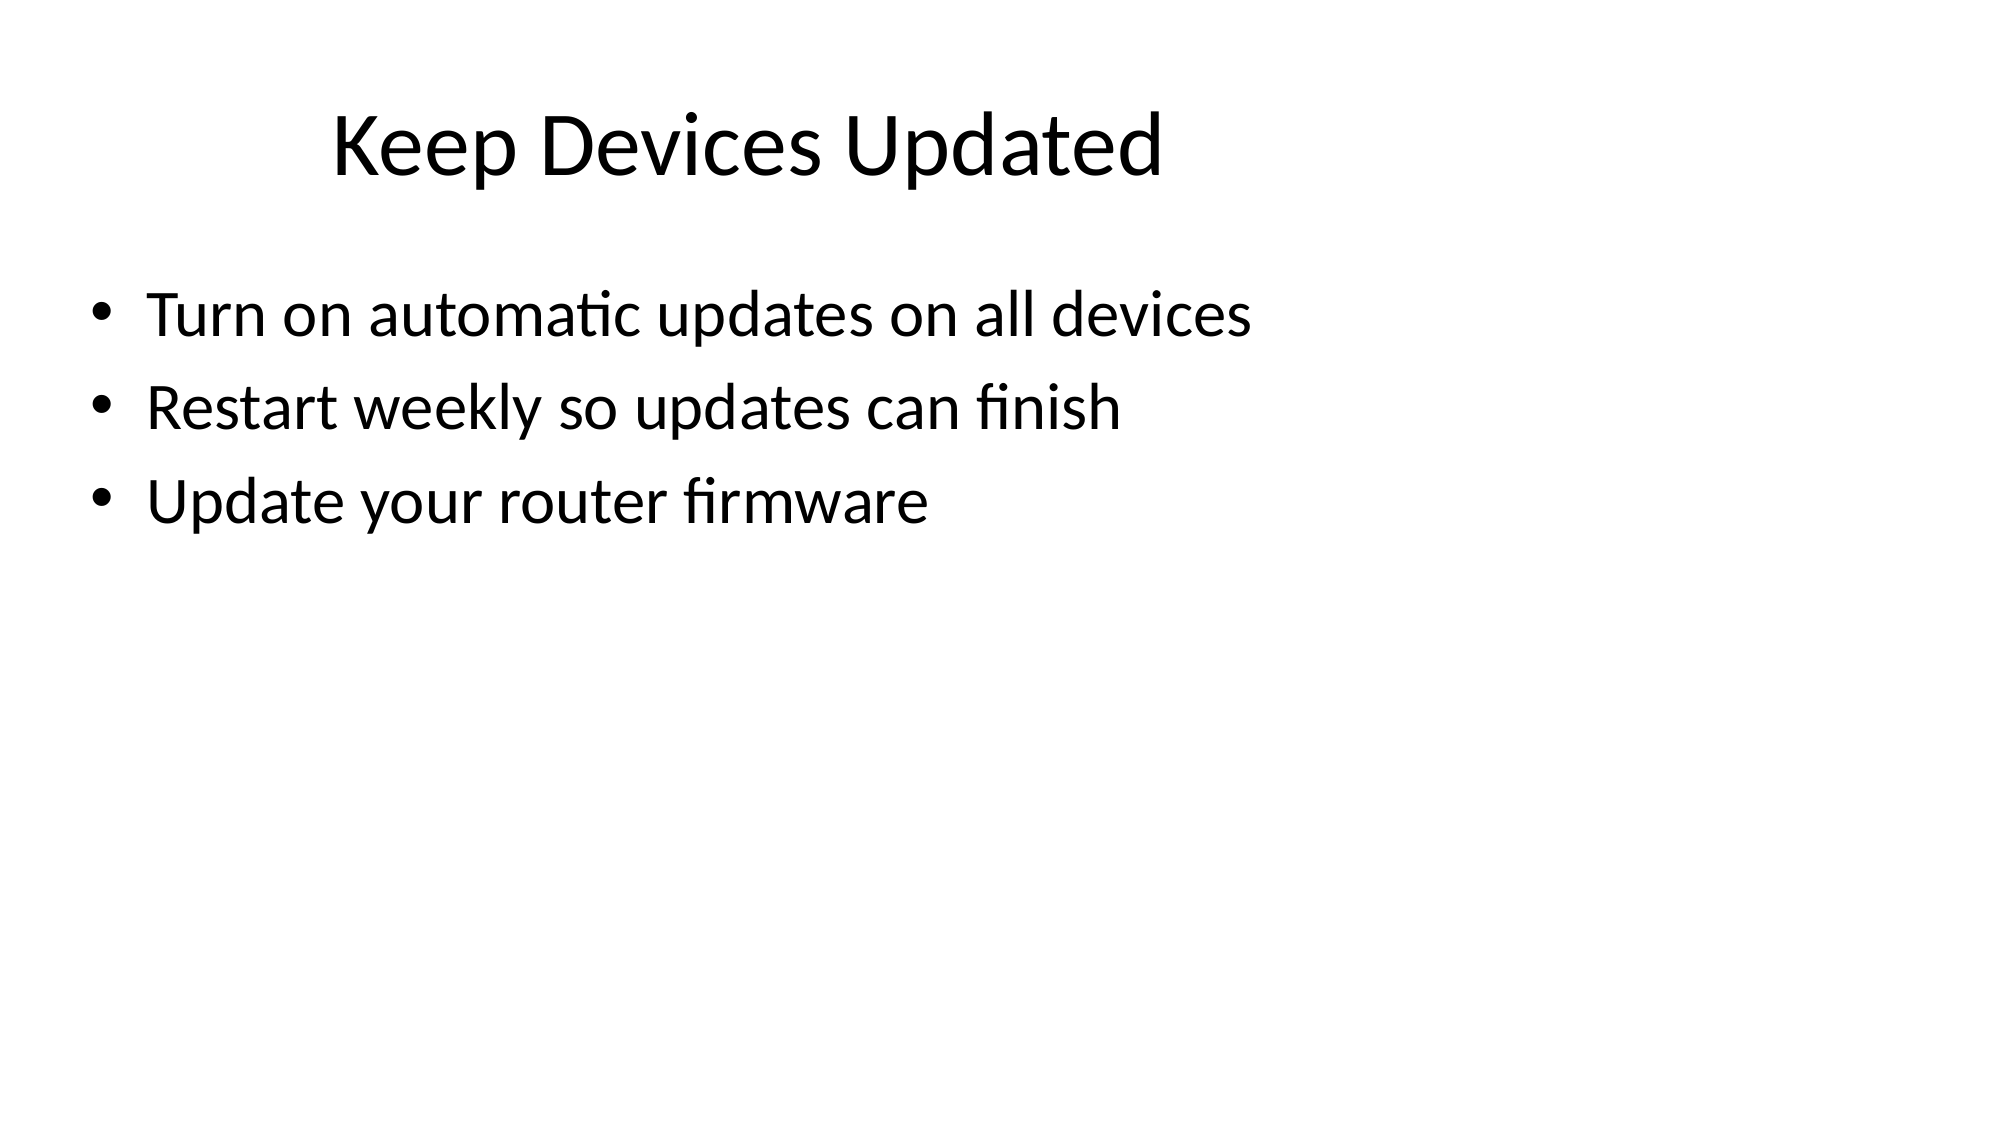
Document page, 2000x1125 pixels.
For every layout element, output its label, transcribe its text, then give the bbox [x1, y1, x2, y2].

list Turn on automatic updates on all devices Restart weekly so updates can finish Update your router firmware [75, 262, 1425, 1005]
title Keep Devices Updated [75, 45, 1425, 233]
